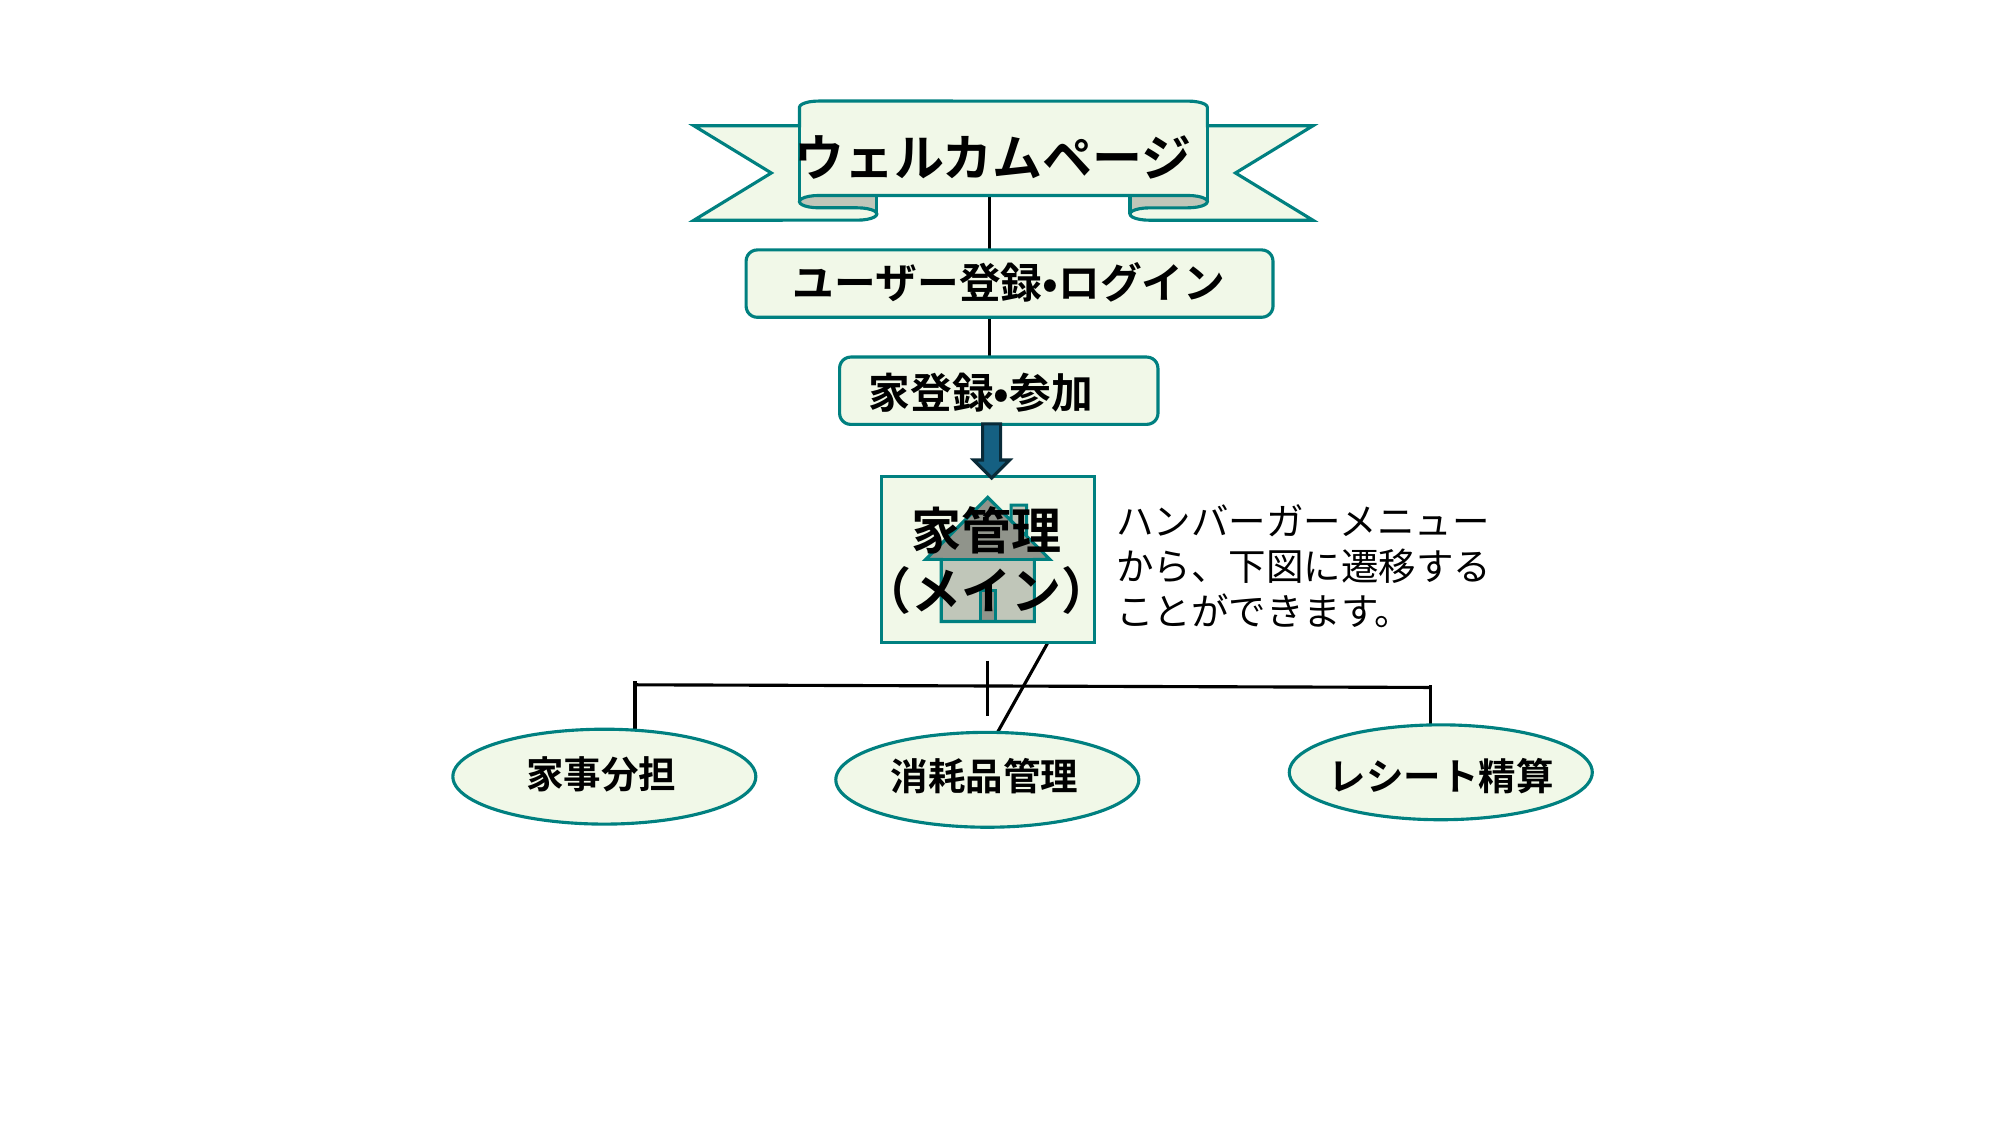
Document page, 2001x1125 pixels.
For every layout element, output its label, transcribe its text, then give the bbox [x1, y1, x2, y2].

text_box ユーザー登録・ログイン [778, 249, 988, 314]
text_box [452, 361, 1644, 828]
text_box [991, 124, 1319, 222]
text_box [840, 355, 988, 361]
text_box [991, 314, 1272, 319]
text_box ウェルカムページ [779, 118, 1227, 194]
text_box [991, 355, 1158, 361]
text_box [797, 99, 1209, 118]
text_box ユーザー登録・ログイン [991, 249, 1286, 314]
text_box [744, 248, 988, 319]
text_box [688, 124, 988, 222]
